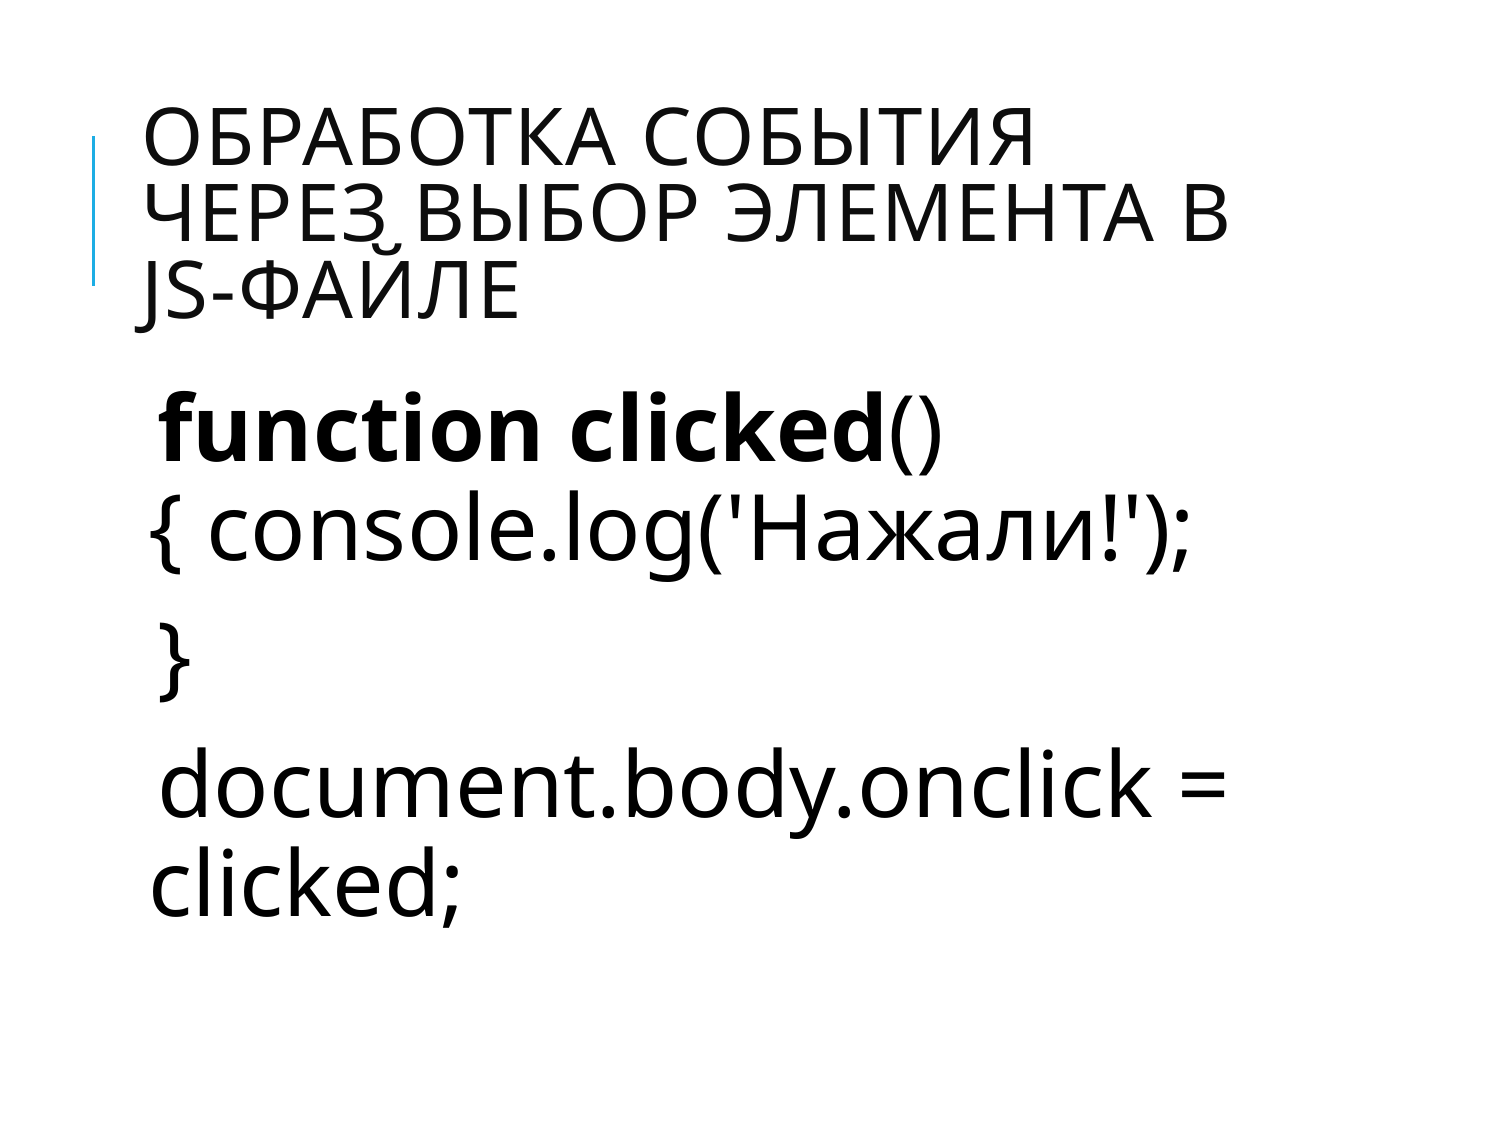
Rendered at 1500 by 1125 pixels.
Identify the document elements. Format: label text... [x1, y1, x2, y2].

list function clicked() { console.log('Нажали!'); } document.body.onclick = clicked; [126, 375, 1416, 1035]
title Обработка события через выбор элемента в js-файле [126, 96, 1322, 342]
